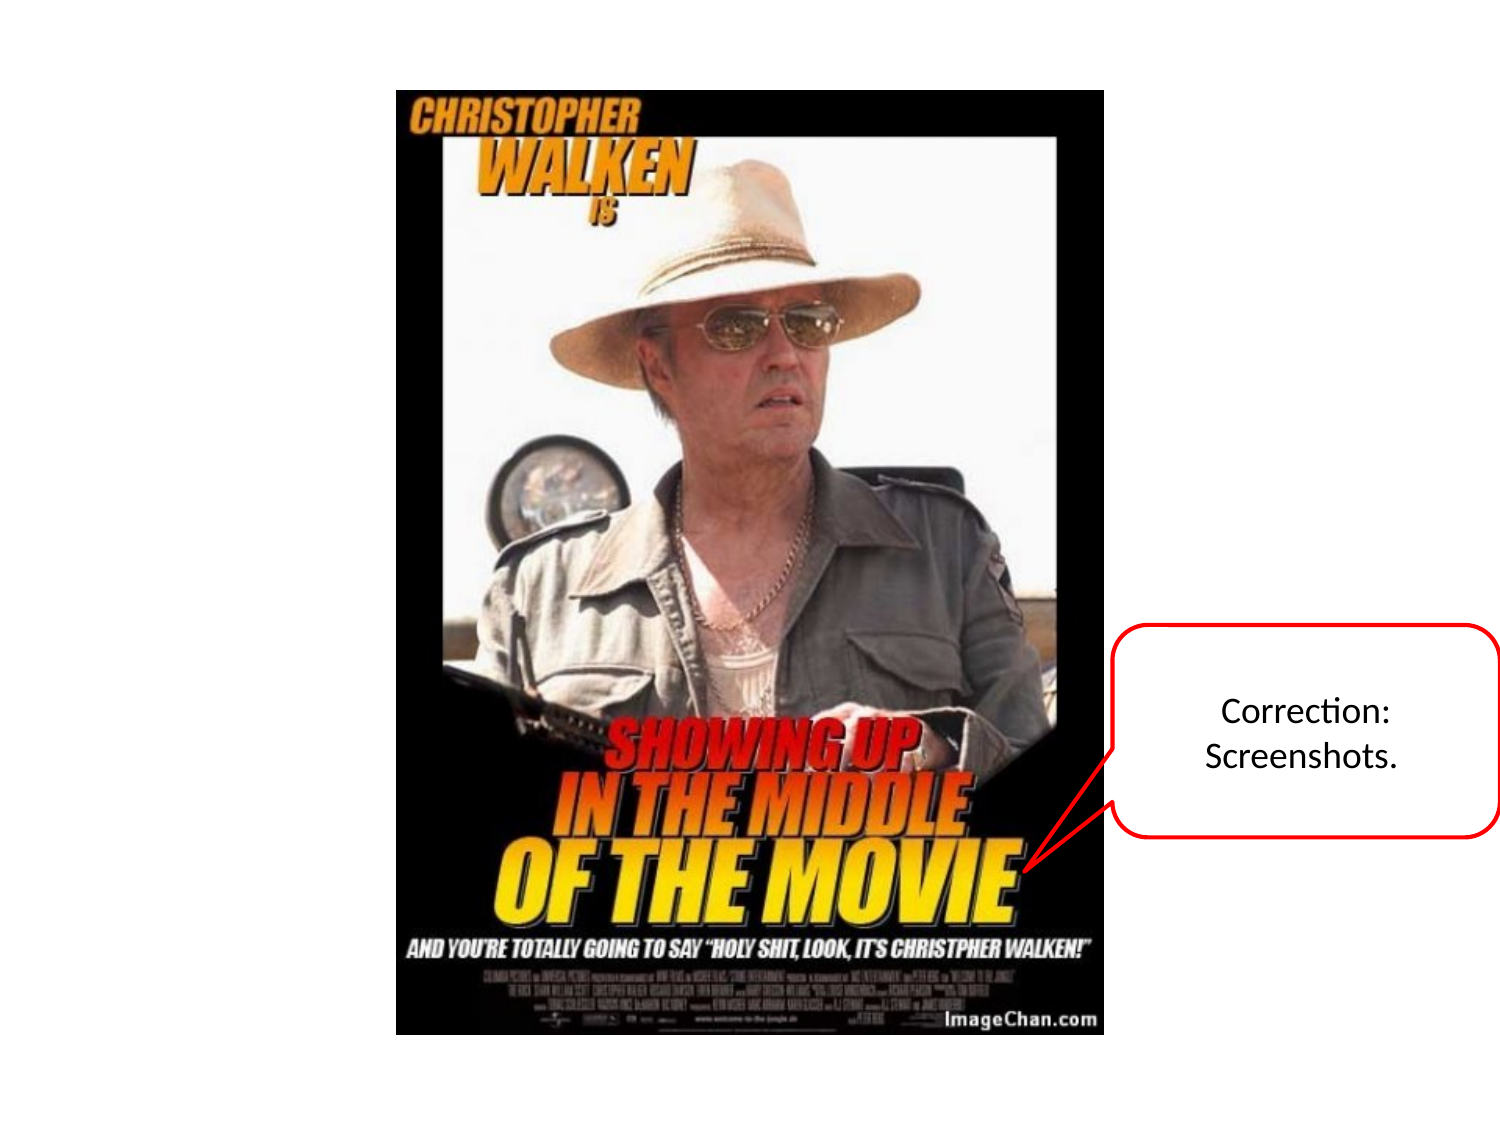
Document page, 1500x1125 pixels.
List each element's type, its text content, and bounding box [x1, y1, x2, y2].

text_box Correction: Screenshots. [1110, 622, 1500, 840]
picture [395, 90, 1105, 1035]
